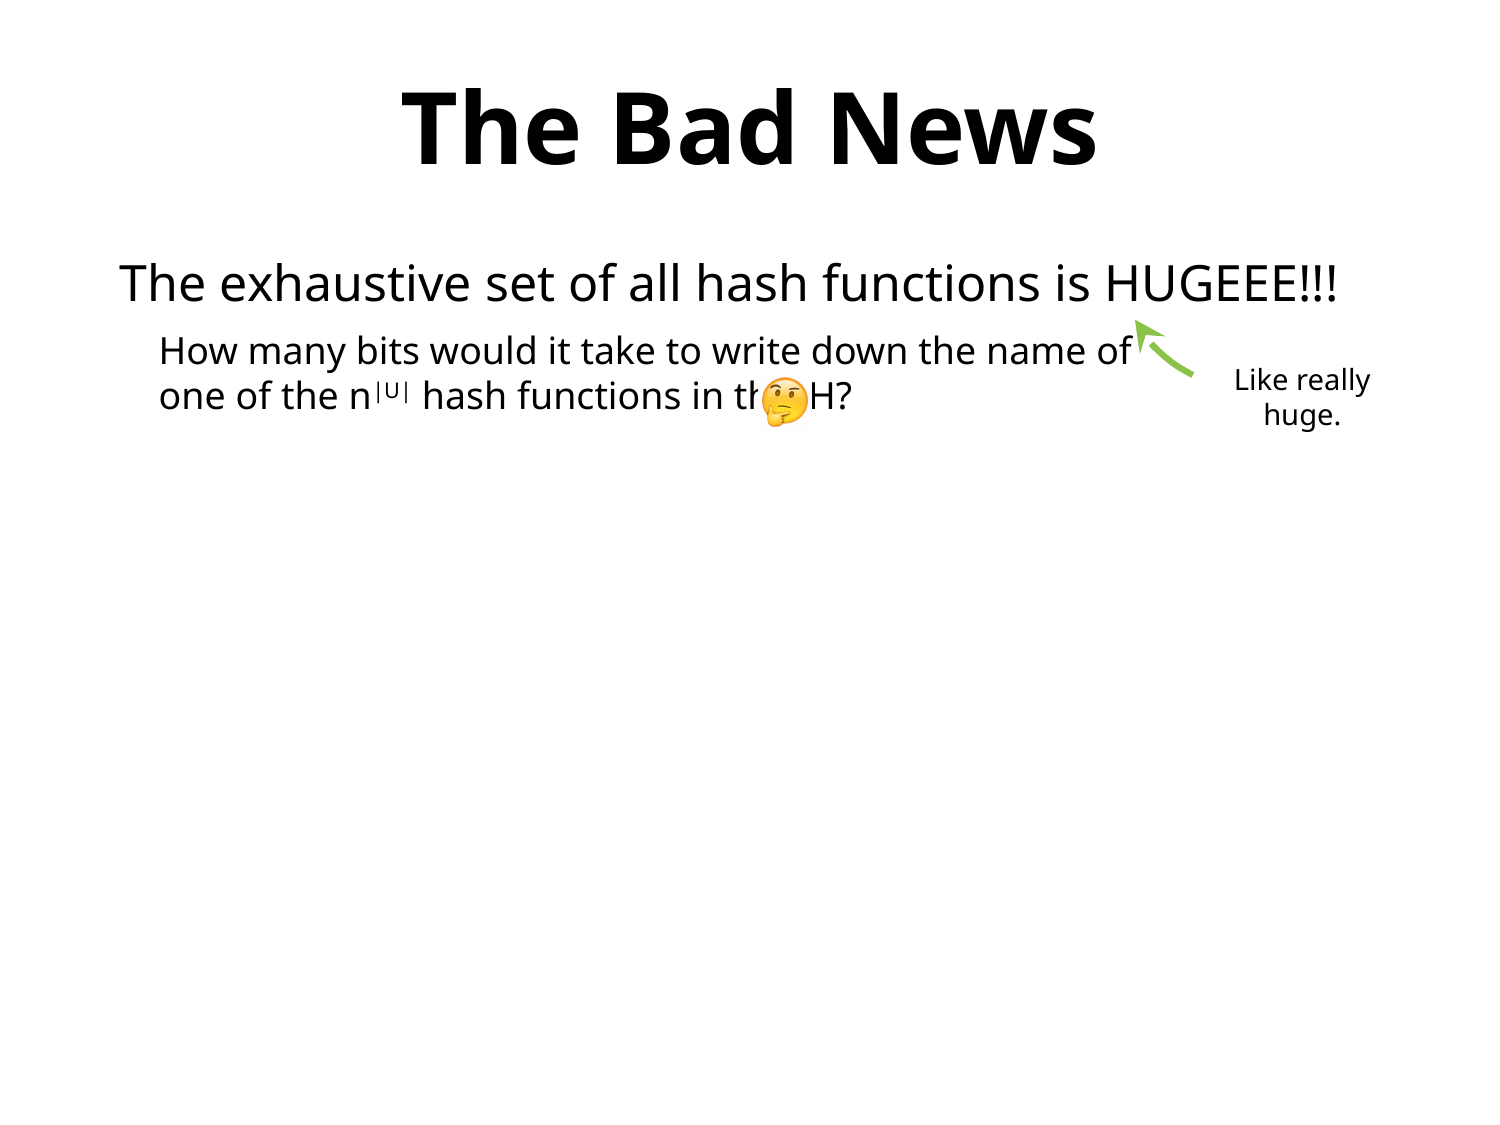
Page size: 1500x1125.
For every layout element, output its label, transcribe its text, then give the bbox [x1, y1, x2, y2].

subtitle The Bad News [0, 50, 1500, 237]
text_box Like really huge. [1182, 346, 1423, 419]
text_box [1134, 319, 1193, 376]
text_box The exhaustive set of all hash functions is HUGEEE!!! How many bits would it take to write down the name of one of the n|U| hash functions in this H? [104, 237, 1405, 1125]
picture [757, 374, 812, 429]
